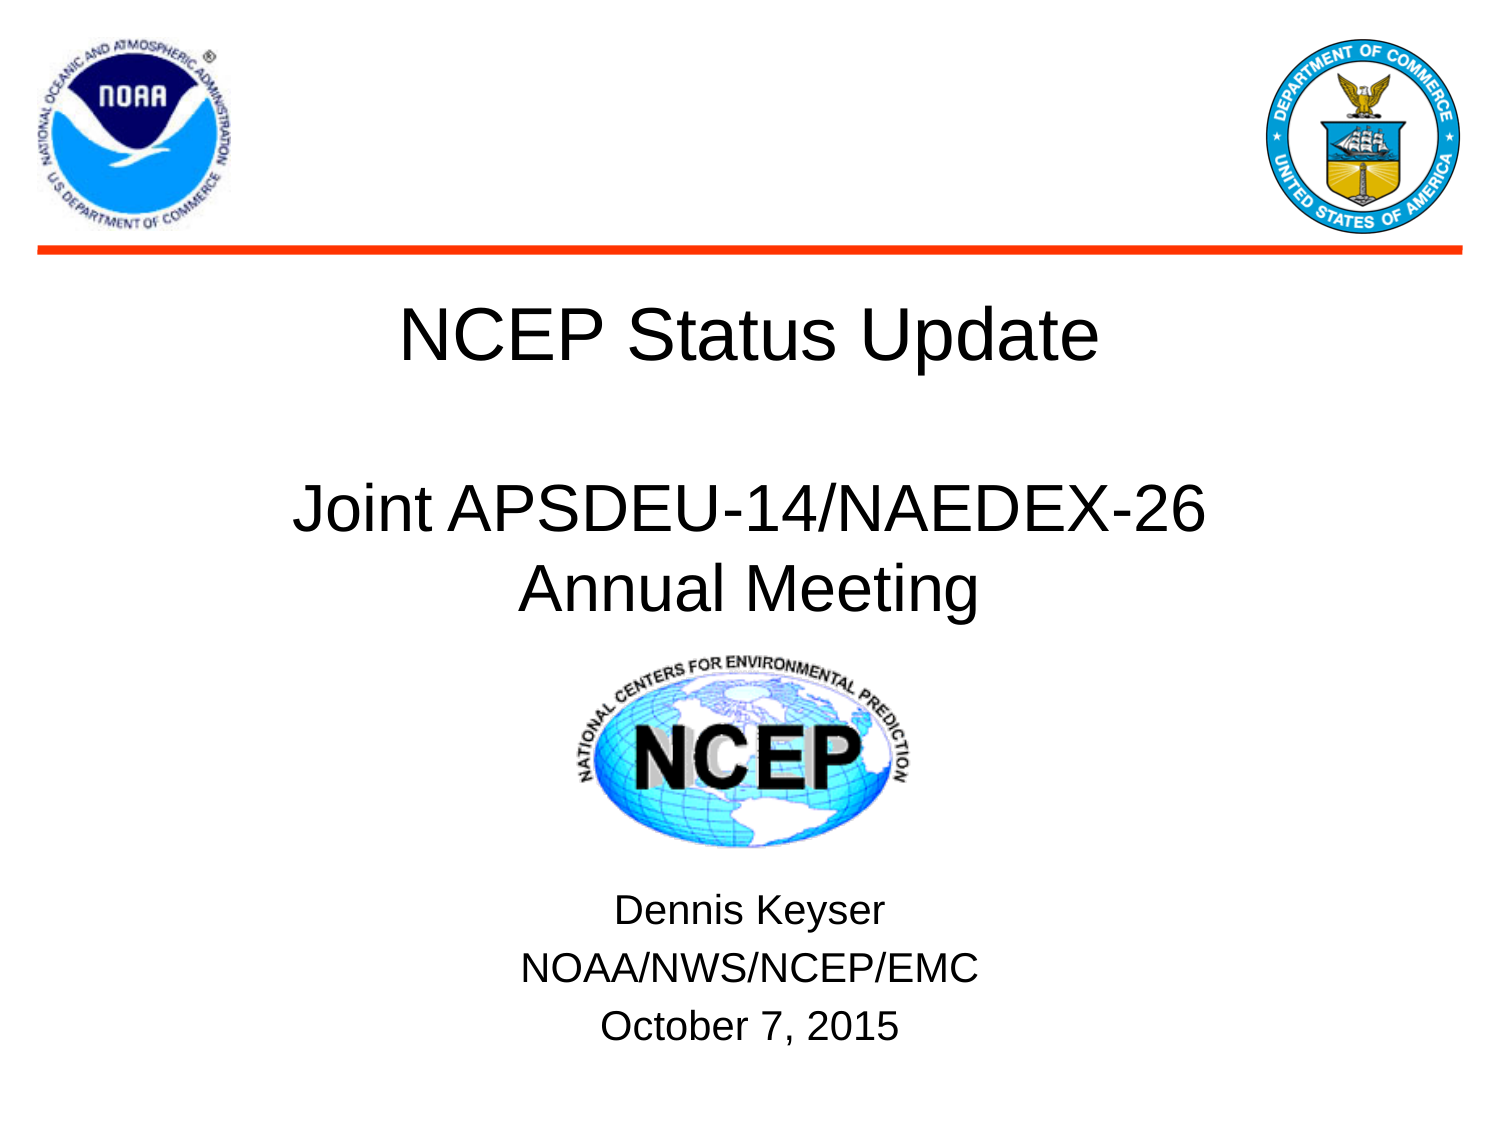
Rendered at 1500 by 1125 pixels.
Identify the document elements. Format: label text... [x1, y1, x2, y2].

picture [37, 37, 231, 231]
title NCEP Status Update Joint APSDEU-14/NAEDEX-26 Annual Meeting [112, 425, 1388, 900]
subtitle Dennis Keyser NOAA/NWS/NCEP/EMC October 7, 2015 [225, 875, 1275, 1125]
picture [574, 654, 912, 851]
picture [1262, 37, 1463, 237]
